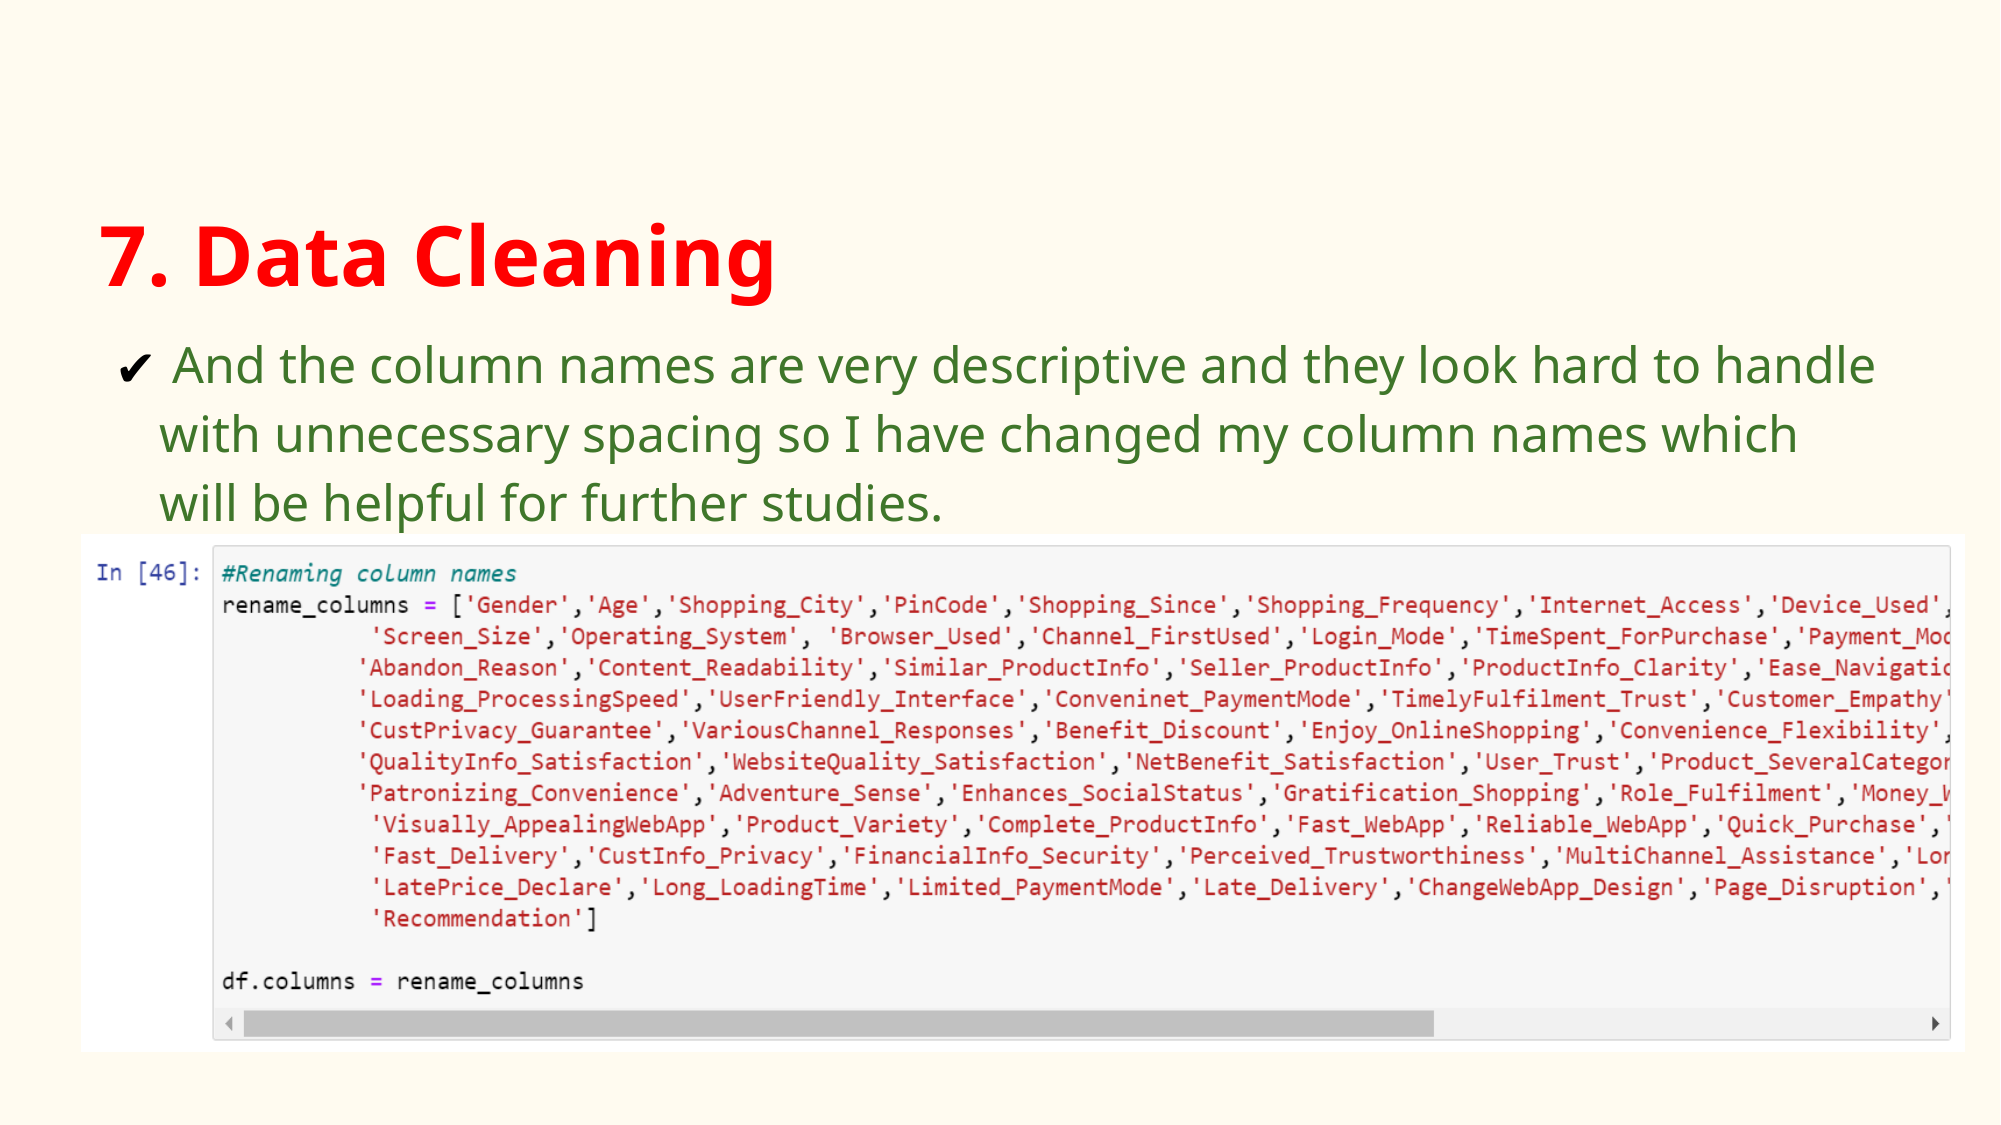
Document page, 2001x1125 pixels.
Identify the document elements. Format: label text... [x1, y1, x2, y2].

picture [81, 534, 1966, 1053]
list And the column names are very descriptive and they look hard to handle with unnecessary spacing so I have changed my column names which will be helpful for further studies. [99, 317, 1900, 532]
title 7. Data Cleaning [99, 115, 1900, 303]
